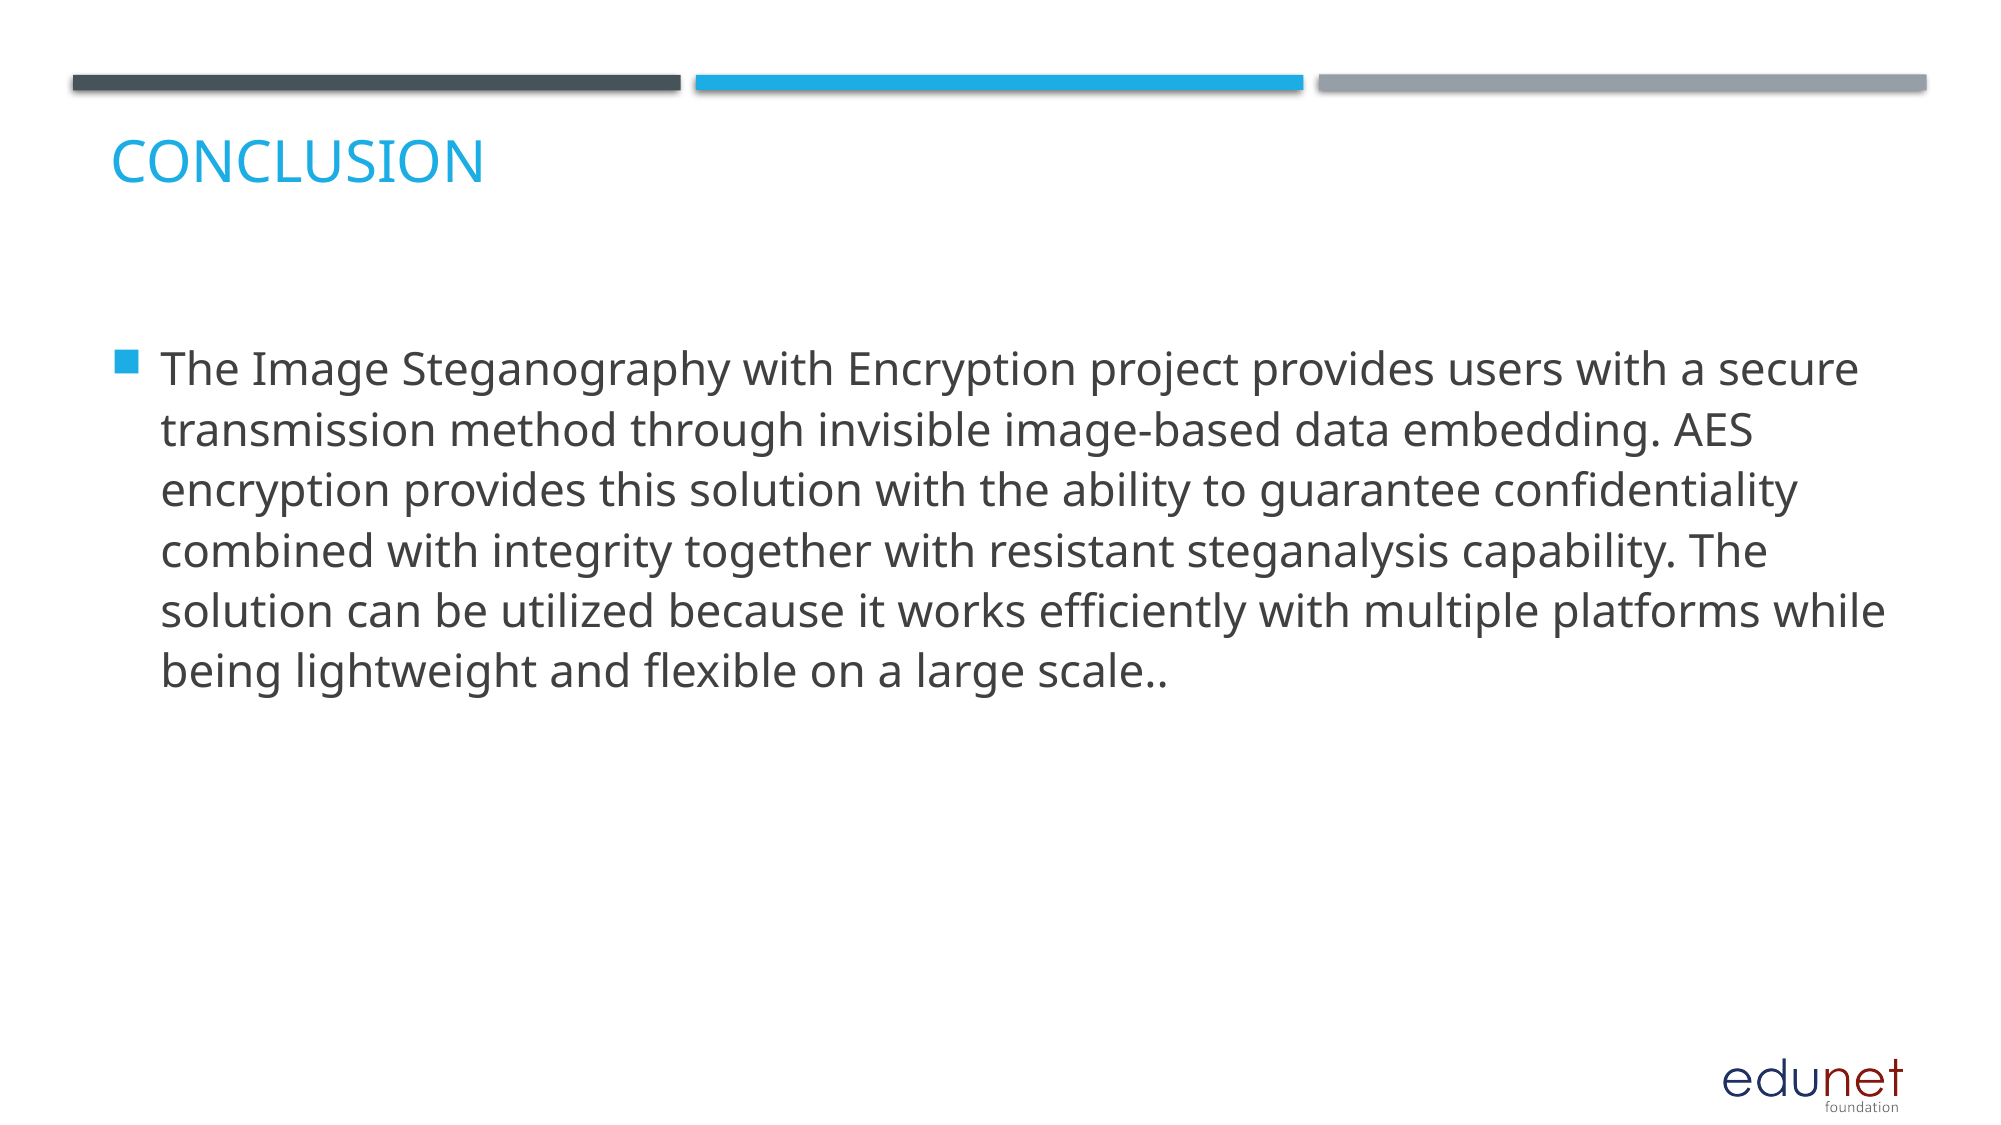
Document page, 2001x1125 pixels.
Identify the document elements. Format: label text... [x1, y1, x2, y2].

title Conclusion [95, 115, 1905, 203]
list The Image Steganography with Encryption project provides users with a secure transmission method through invisible image-based data embedding. AES encryption provides this solution with the ability to guarantee confidentiality combined with integrity together with resistant steganalysis capability. The solution can be utilized because it works efficiently with multiple platforms while being lightweight and flexible on a large scale.. [95, 246, 1905, 786]
picture [1719, 1056, 1905, 1116]
